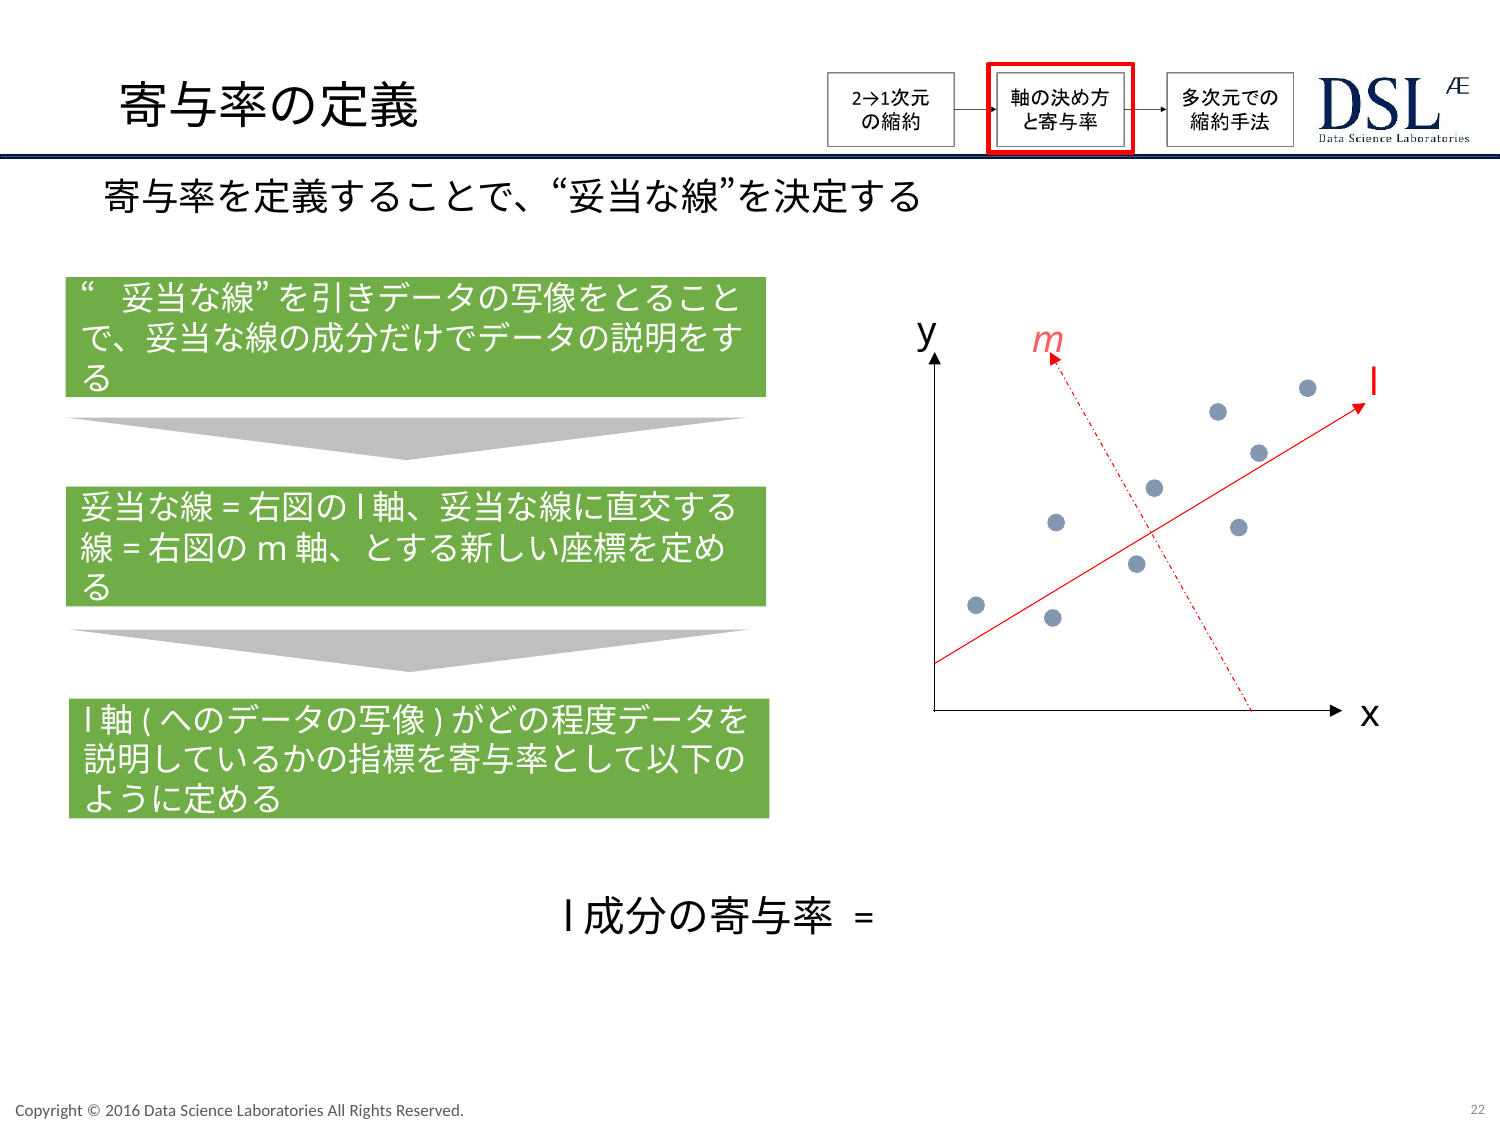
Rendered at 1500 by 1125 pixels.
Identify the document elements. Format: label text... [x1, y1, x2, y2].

picture [1398, 74, 1471, 144]
text_box “妥当な線” を引きデータの写像をとることで、妥当な線の成分だけでデータの説明をする [65, 277, 766, 398]
text_box [68, 628, 751, 673]
text_box 妥当な線=右図のl軸、妥当な線に直交する線=右図のm軸、とする新しい座標を定める [65, 486, 767, 607]
text_box l軸(へのデータの写像)がどの程度データを説明しているかの指標を寄与率として以下のように定める [69, 698, 770, 819]
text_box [899, 298, 1399, 742]
text_box [987, 63, 1134, 72]
title 寄与率の定義 [103, 60, 1398, 155]
list 寄与率を定義することで、“妥当な線”を決定する [88, 171, 1398, 285]
picture [827, 72, 1294, 147]
slide_number 22 [1162, 1092, 1500, 1125]
text_box [987, 147, 1134, 154]
text_box [65, 416, 748, 461]
slide_number Copyright © 2016 Data Science Laboratories All Rights Reserved. [0, 1094, 937, 1125]
